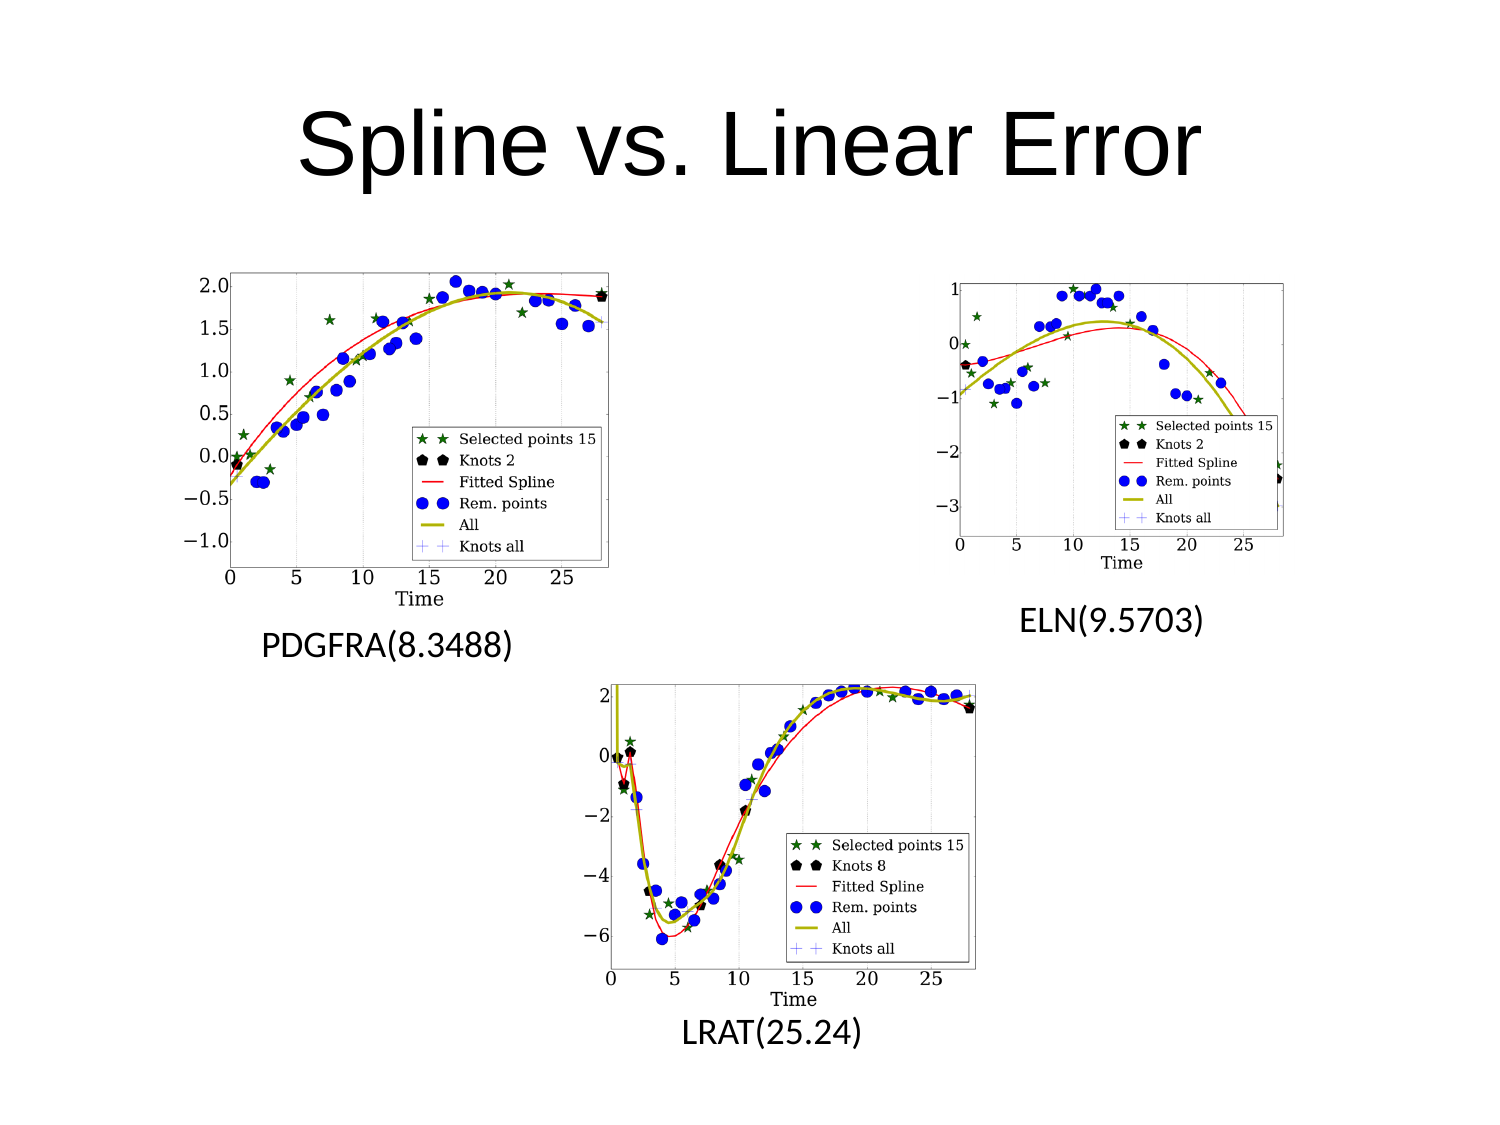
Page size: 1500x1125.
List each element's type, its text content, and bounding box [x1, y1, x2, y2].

title Spline vs. Linear Error [75, 45, 1425, 233]
text_box ELN(9.5703) [987, 587, 1275, 648]
picture [165, 262, 622, 613]
picture [549, 674, 989, 1013]
picture [904, 274, 1296, 576]
text_box PDGFRA(8.3488) [212, 622, 538, 673]
text_box LRAT(25.24) [649, 1022, 938, 1060]
